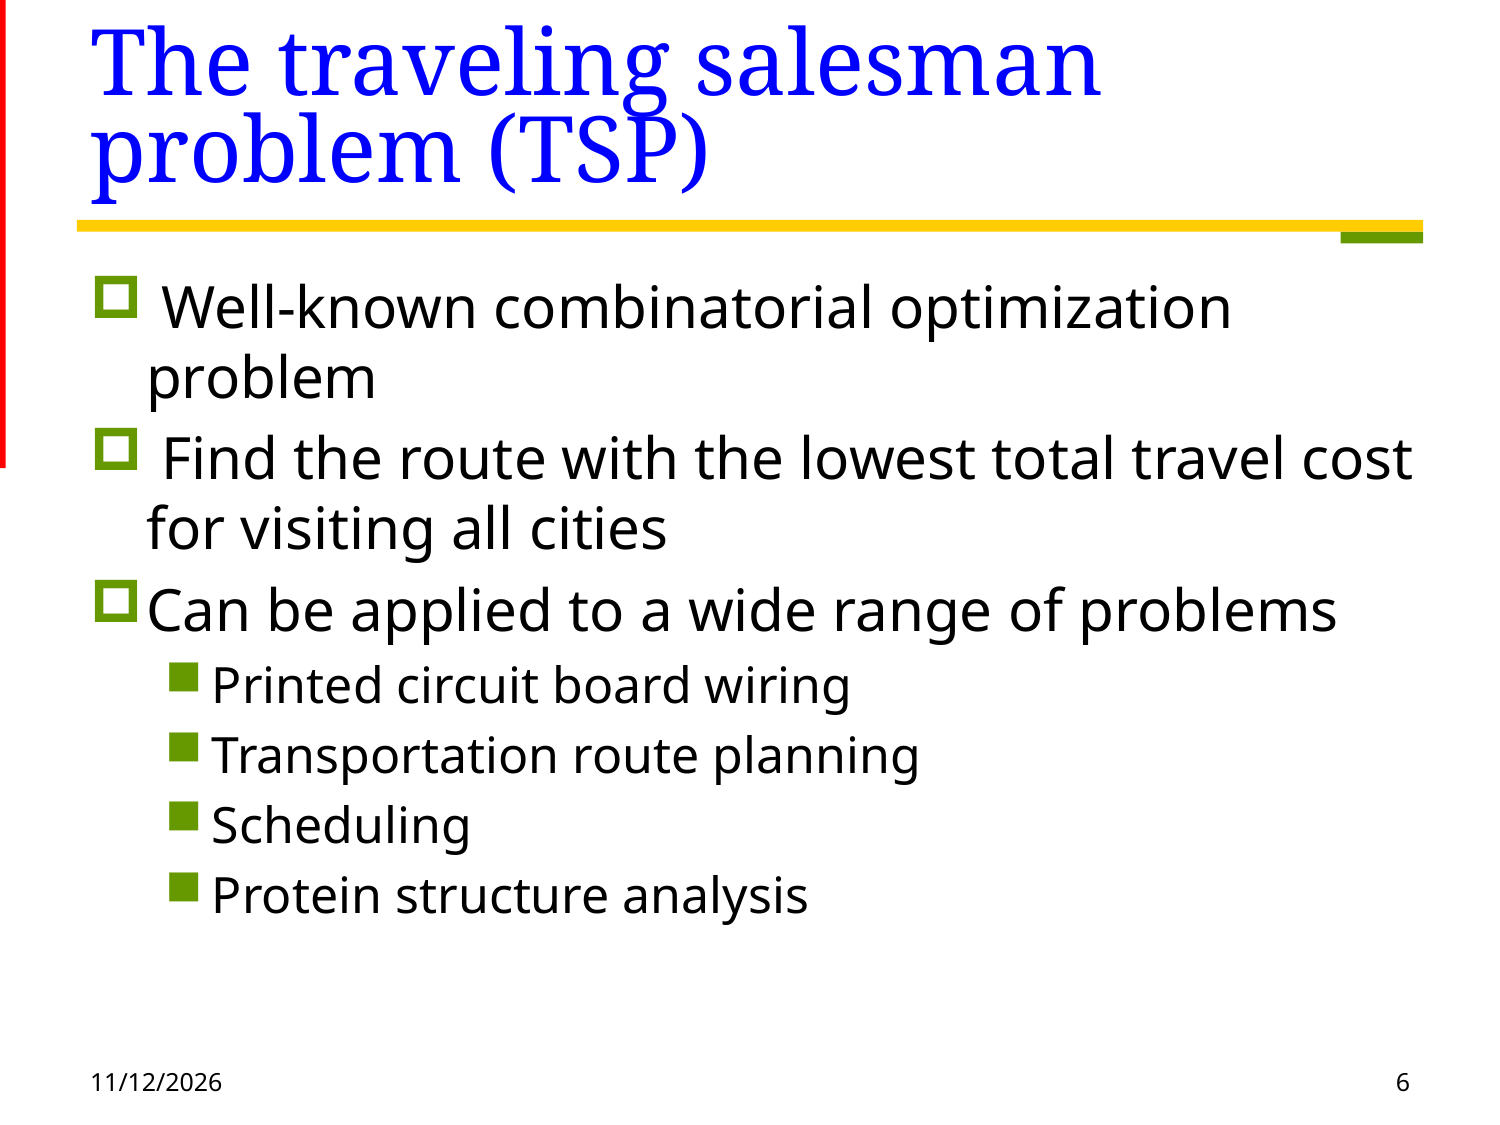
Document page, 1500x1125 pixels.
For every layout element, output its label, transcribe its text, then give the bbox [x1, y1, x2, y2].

list Well-known combinatorial optimization problem Find the route with the lowest total travel cost for visiting all cities Can be applied to a wide range of problems Printed circuit board wiring Transportation route planning Scheduling Protein structure analysis [74, 262, 1459, 1006]
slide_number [74, 1058, 426, 1101]
title The traveling salesman problem (TSP) [74, 20, 1426, 209]
slide_number 6 [1074, 1058, 1426, 1101]
